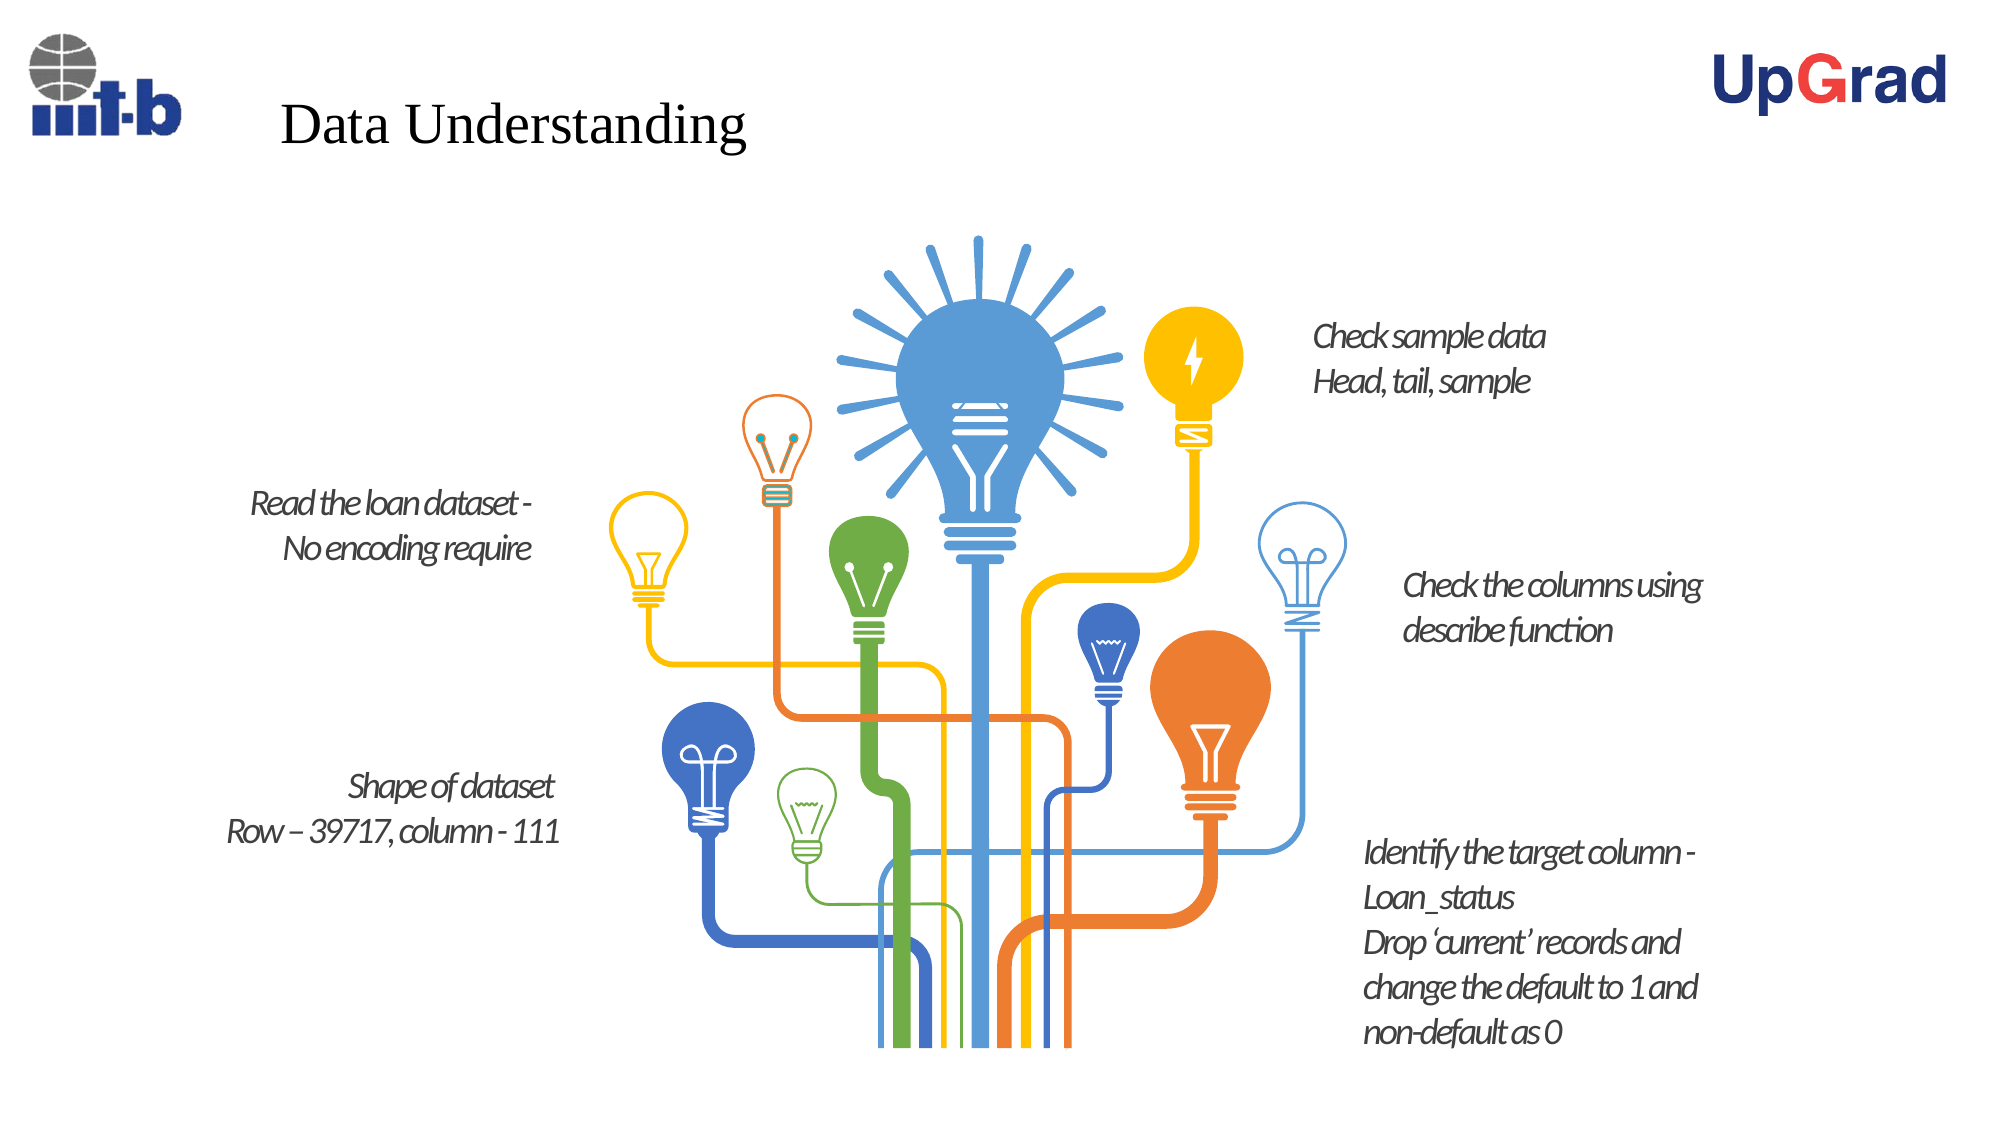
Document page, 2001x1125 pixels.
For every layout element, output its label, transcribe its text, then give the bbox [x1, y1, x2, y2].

text_box Check sample data Head, tail, sample [1348, 303, 1700, 409]
text_box Shape of dataset Row – 39717, column - 111 [156, 753, 576, 859]
picture [0, 29, 208, 163]
title Data Understanding [244, 51, 1713, 181]
picture [1714, 53, 1952, 116]
text_box Read the loan dataset - No encoding require [133, 470, 553, 576]
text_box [609, 235, 1348, 1049]
text_box Check the columns using describe function [1387, 552, 1789, 658]
text_box Identify the target column - Loan_status Drop ‘current’ records and change the default to 1 and non-default as 0 [1348, 820, 1750, 1060]
